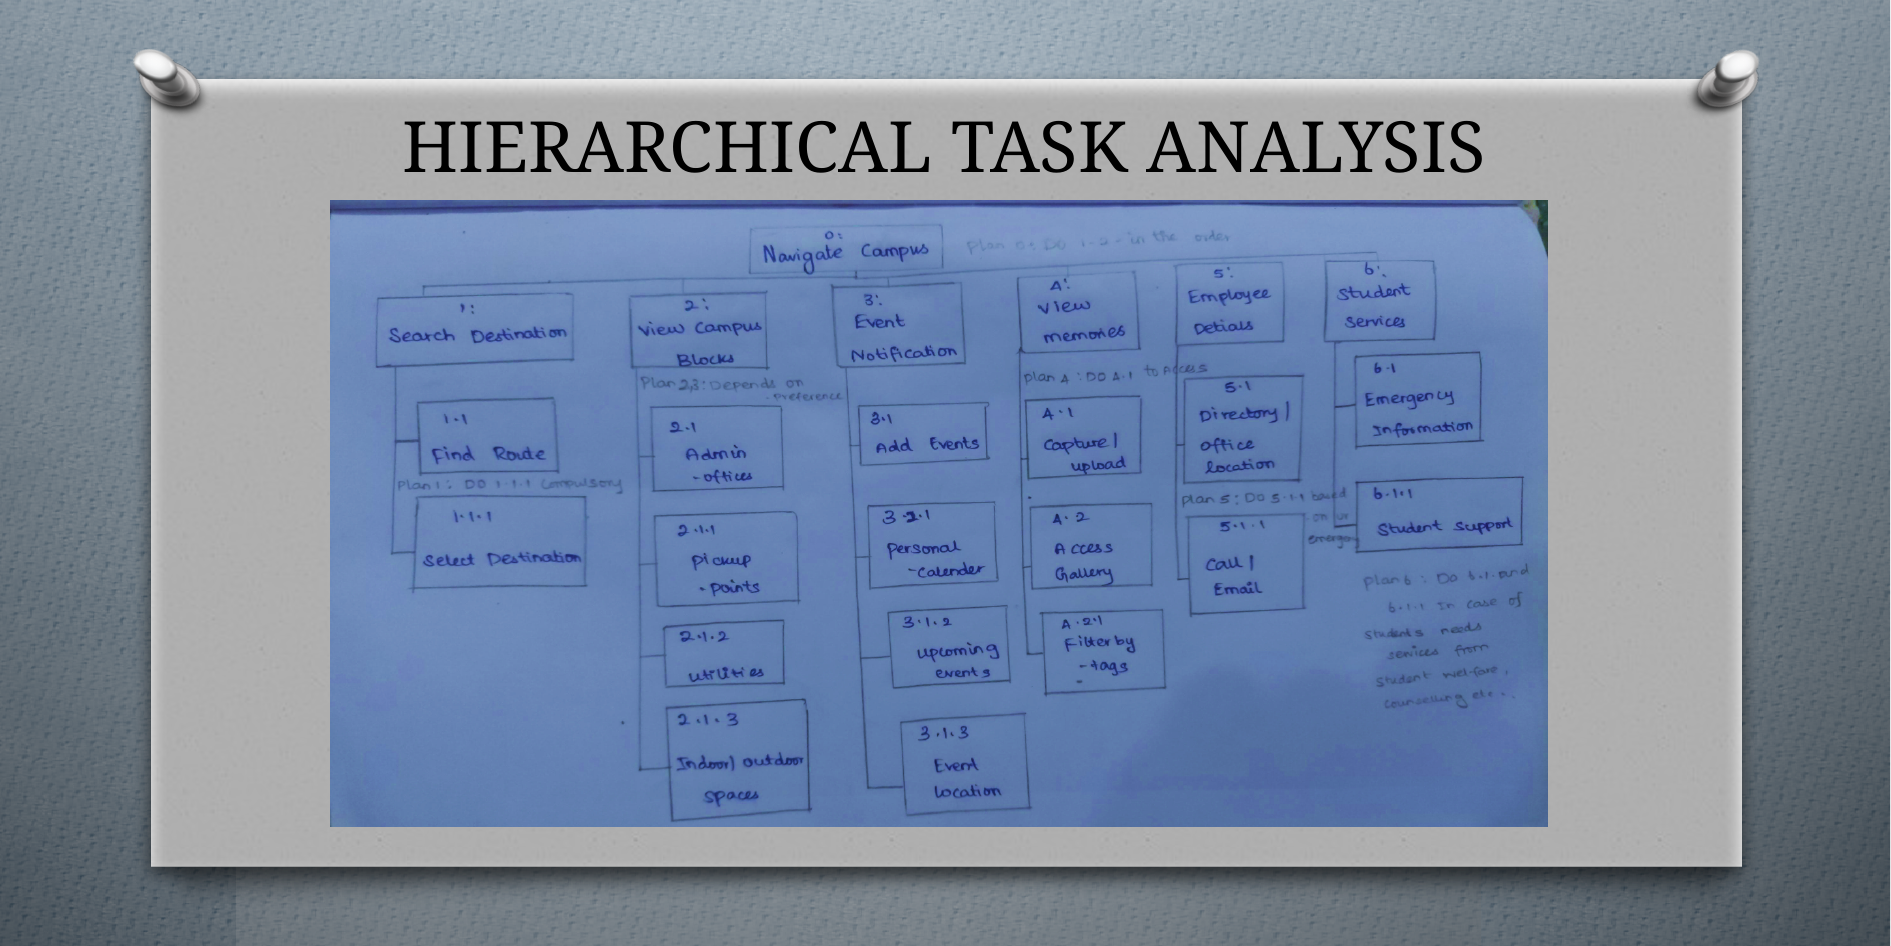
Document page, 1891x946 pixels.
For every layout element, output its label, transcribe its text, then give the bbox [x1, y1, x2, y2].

picture [1668, 23, 1804, 137]
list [330, 200, 1548, 828]
title HIERARCHICAL TASK ANALYSIS [224, 94, 1665, 195]
picture [102, 18, 240, 136]
